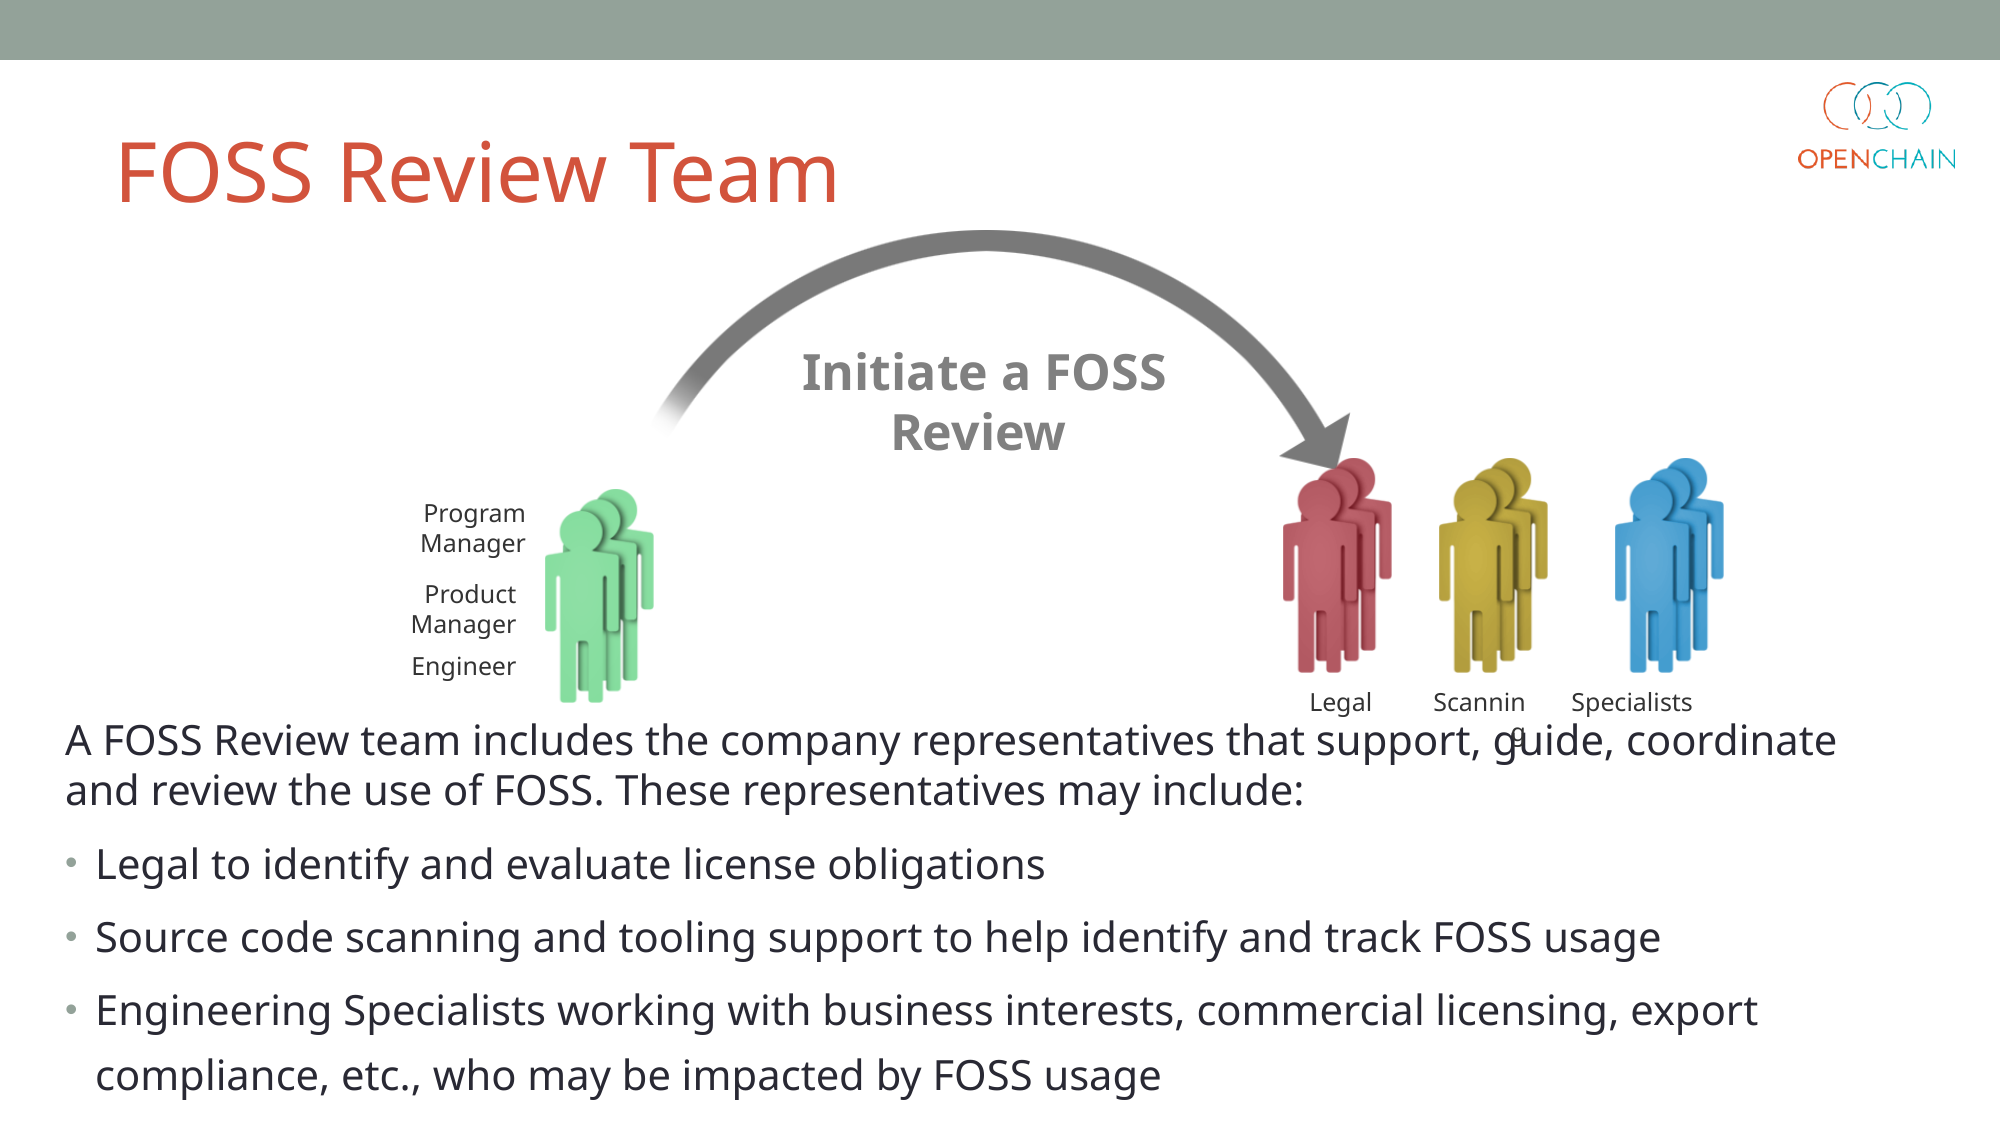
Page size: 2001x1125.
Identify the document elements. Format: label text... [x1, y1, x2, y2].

picture [1614, 458, 1724, 673]
title FOSS Review Team [99, 87, 1900, 250]
text_box Scanning [1406, 679, 1542, 725]
picture [1438, 458, 1548, 673]
list A FOSS Review team includes the company representatives that support, guide, coordinate and review the use of FOSS. These representatives may include: Legal to identify and evaluate license obligations Source code scanning and tooling support to help identify and track FOSS usage Engineering Specialists working with business interests, commercial licensing, export compliance, etc., who may be impacted by FOSS usage [50, 706, 1900, 1125]
text_box Specialists [1553, 679, 1709, 725]
picture [1798, 82, 1955, 169]
text_box Legal [1209, 678, 1388, 725]
picture [649, 229, 1392, 673]
picture [545, 489, 654, 703]
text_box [306, 489, 542, 689]
